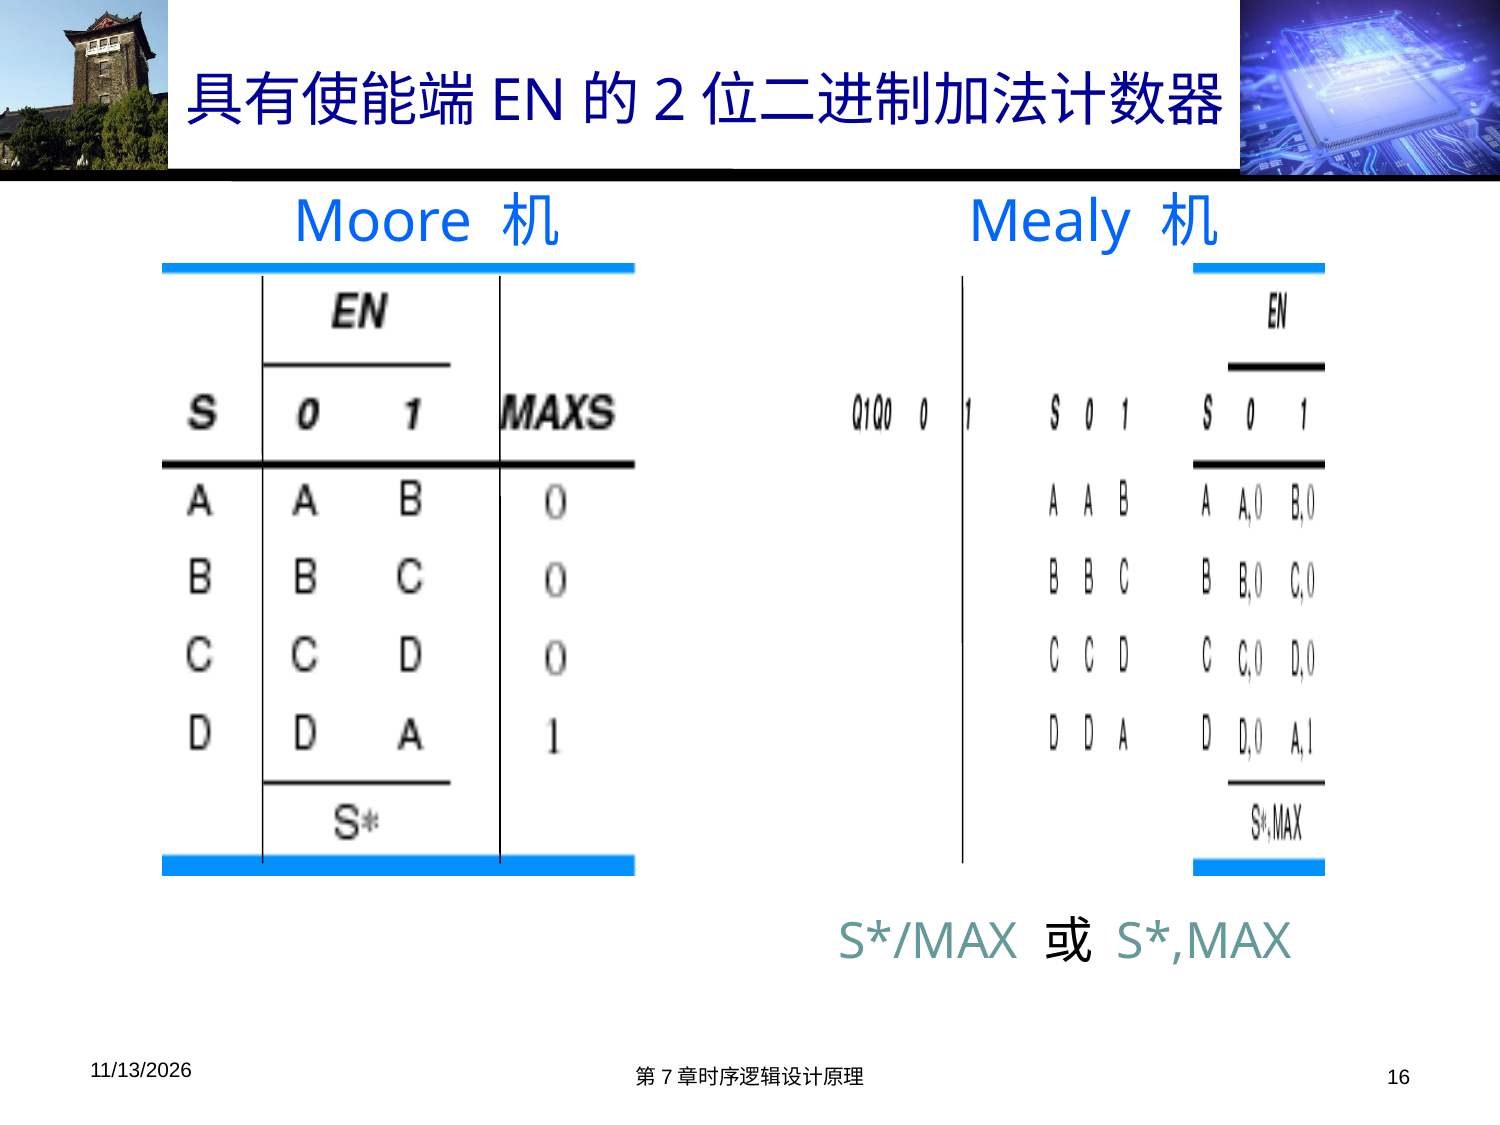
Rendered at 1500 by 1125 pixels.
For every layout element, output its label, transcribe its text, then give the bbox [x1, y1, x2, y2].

footer 第7章时序逻辑设计原理 [512, 1055, 988, 1101]
picture [1240, 0, 1500, 175]
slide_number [74, 1048, 426, 1101]
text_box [850, 175, 1326, 877]
text_box 具有使能端EN的2位二进制加法计数器 [170, 54, 1240, 140]
slide_number 16 [1074, 1055, 1426, 1101]
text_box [162, 175, 706, 877]
picture [0, 0, 168, 170]
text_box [262, 275, 501, 864]
text_box S*/MAX 或 S*,MAX [823, 900, 1307, 976]
